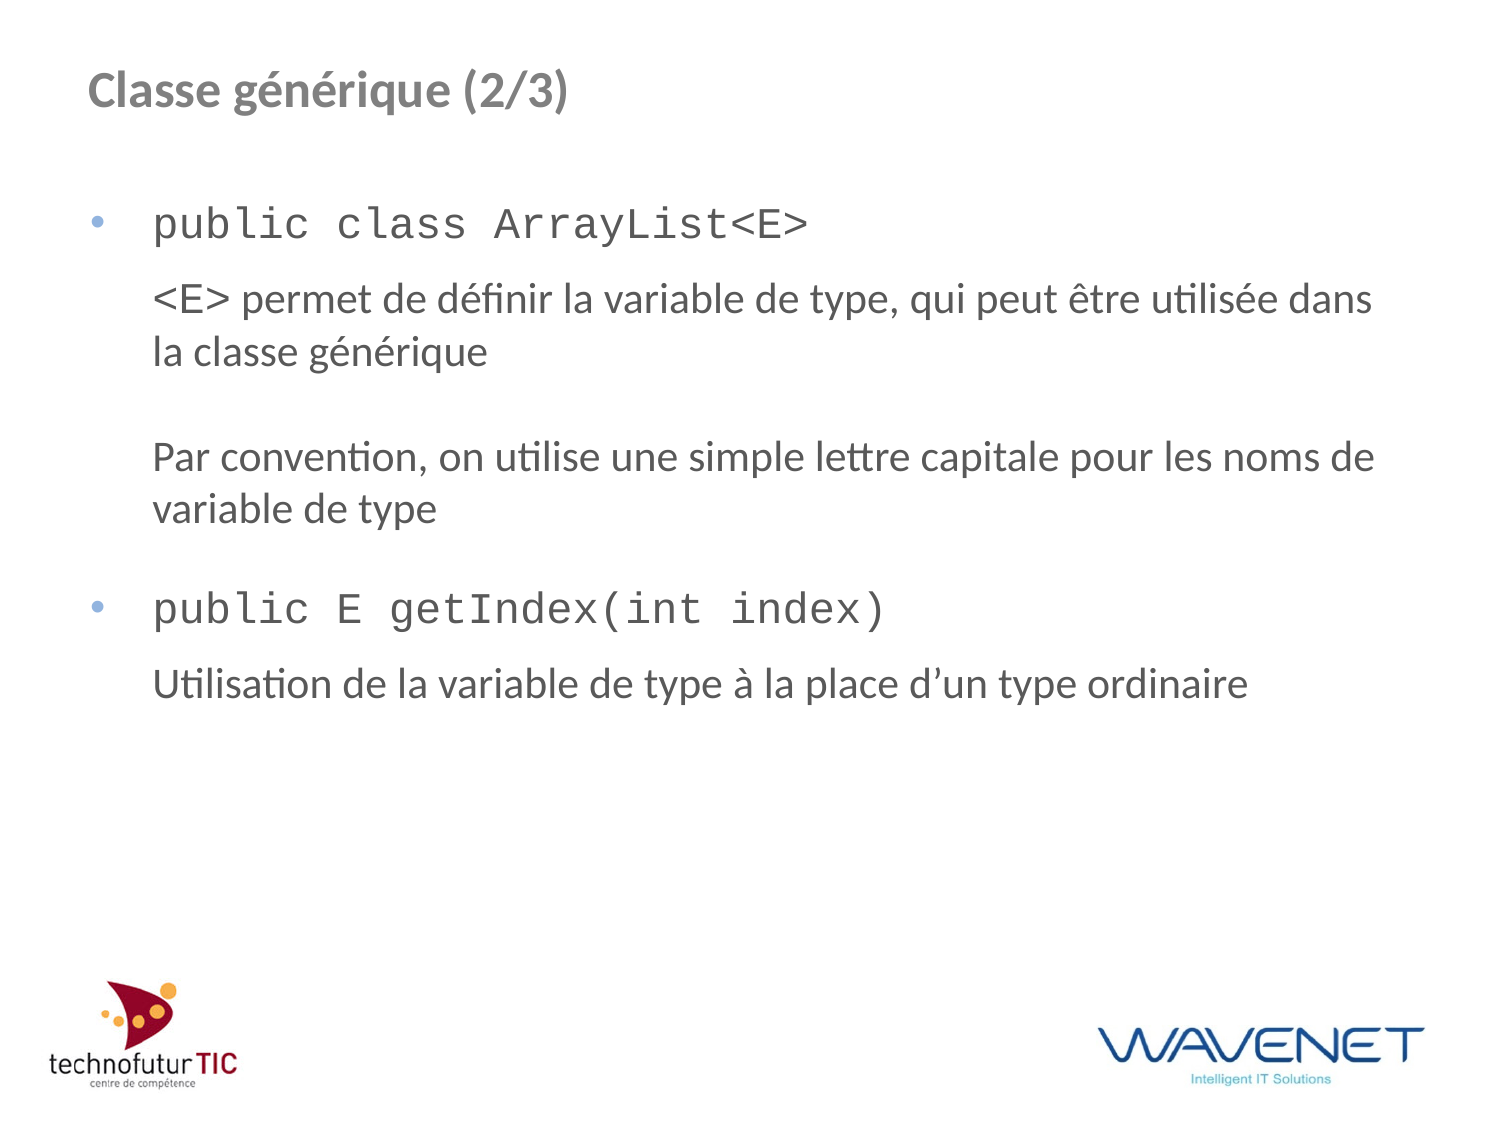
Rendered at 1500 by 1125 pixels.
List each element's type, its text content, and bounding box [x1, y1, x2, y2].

list public class ArrayList<E> <E> permet de définir la variable de type, qui peut être utilisée dans la classe générique Par convention, on utilise une simple lettre capitale pour les noms de variable de type public E getIndex(int index) Utilisation de la variable de type à la place d’un type ordinaire [74, 187, 1426, 1002]
picture [41, 970, 245, 1094]
title Classe générique (2/3) [72, 47, 1426, 167]
picture [1096, 1025, 1426, 1088]
